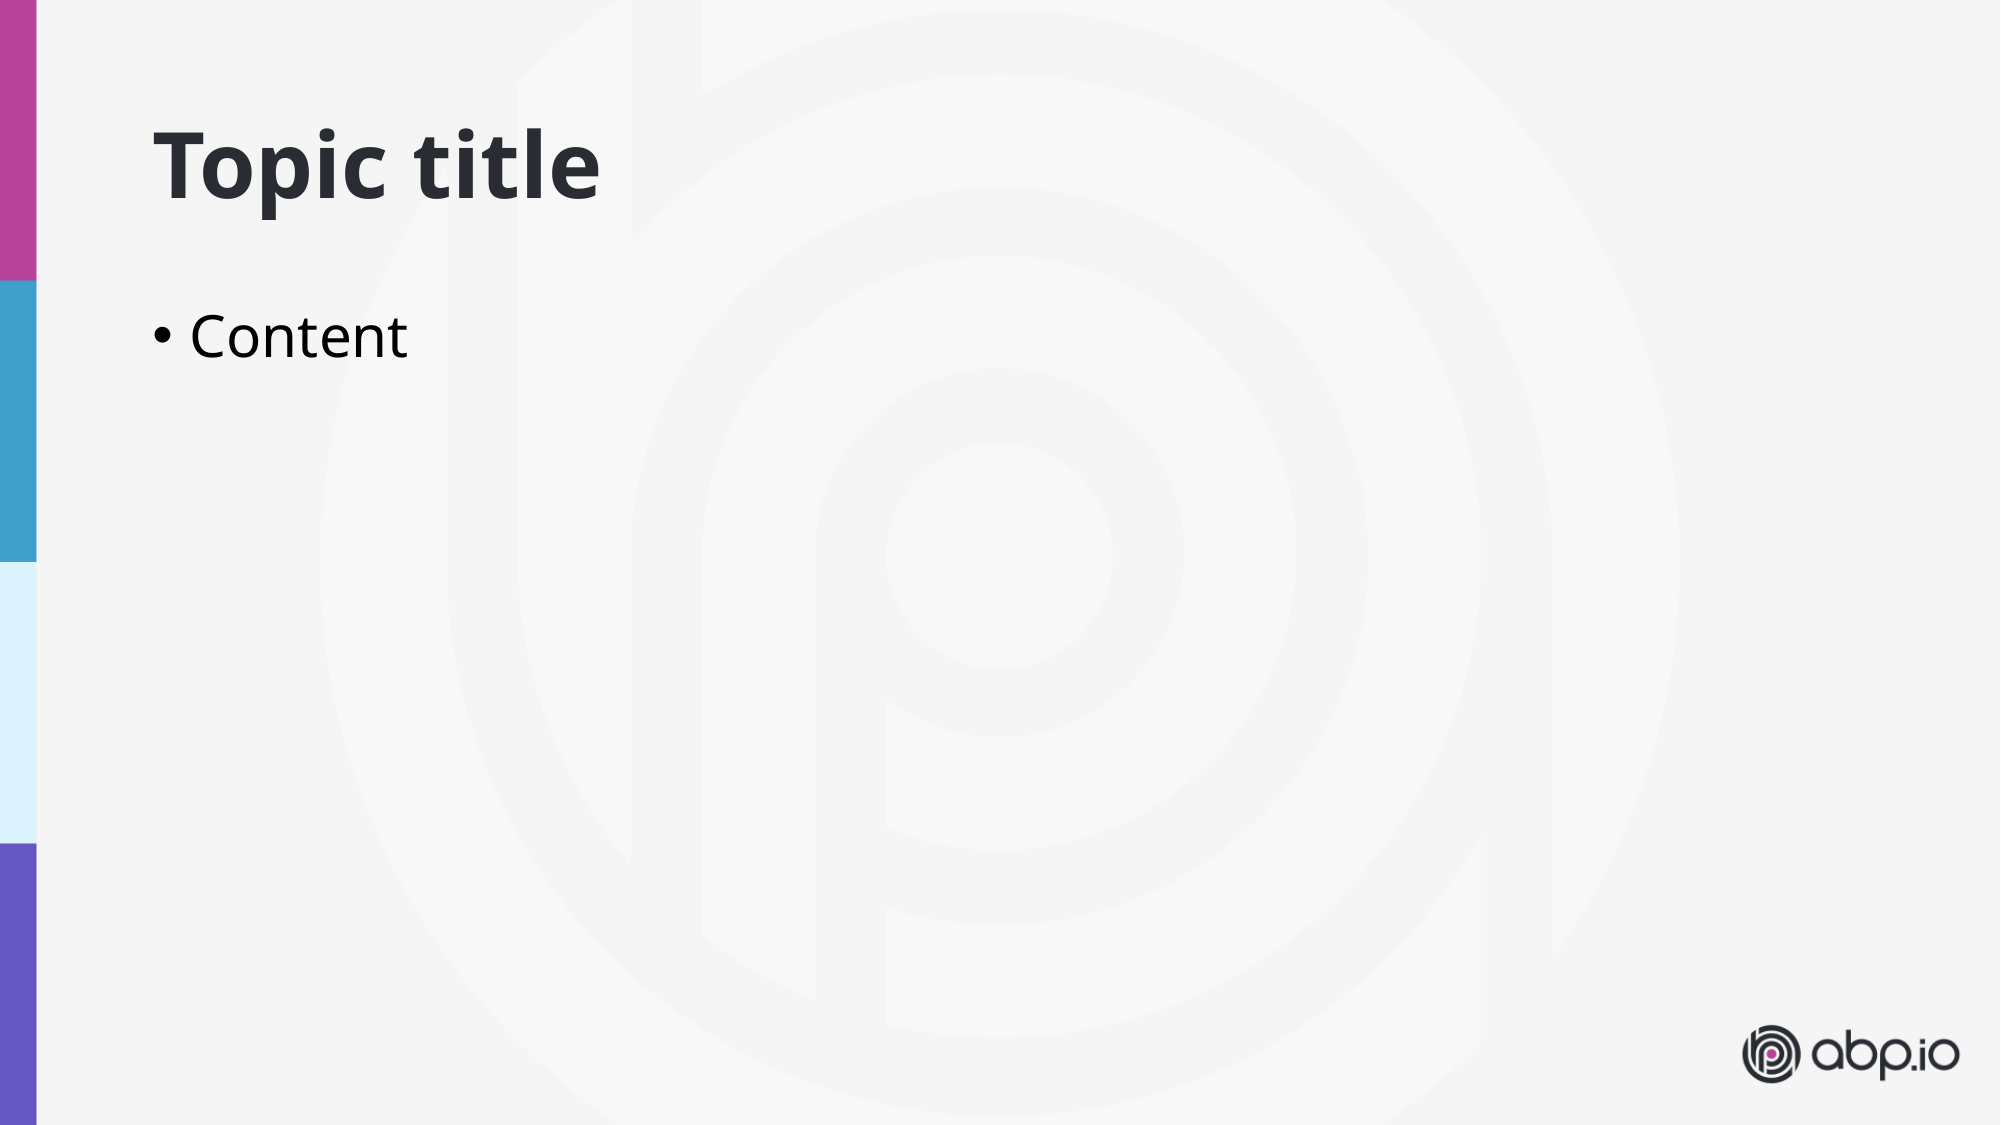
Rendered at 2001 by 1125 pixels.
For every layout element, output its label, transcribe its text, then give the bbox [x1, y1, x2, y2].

title Topic title [137, 59, 1863, 278]
picture [0, 0, 2001, 1125]
list Content [137, 299, 1863, 1014]
